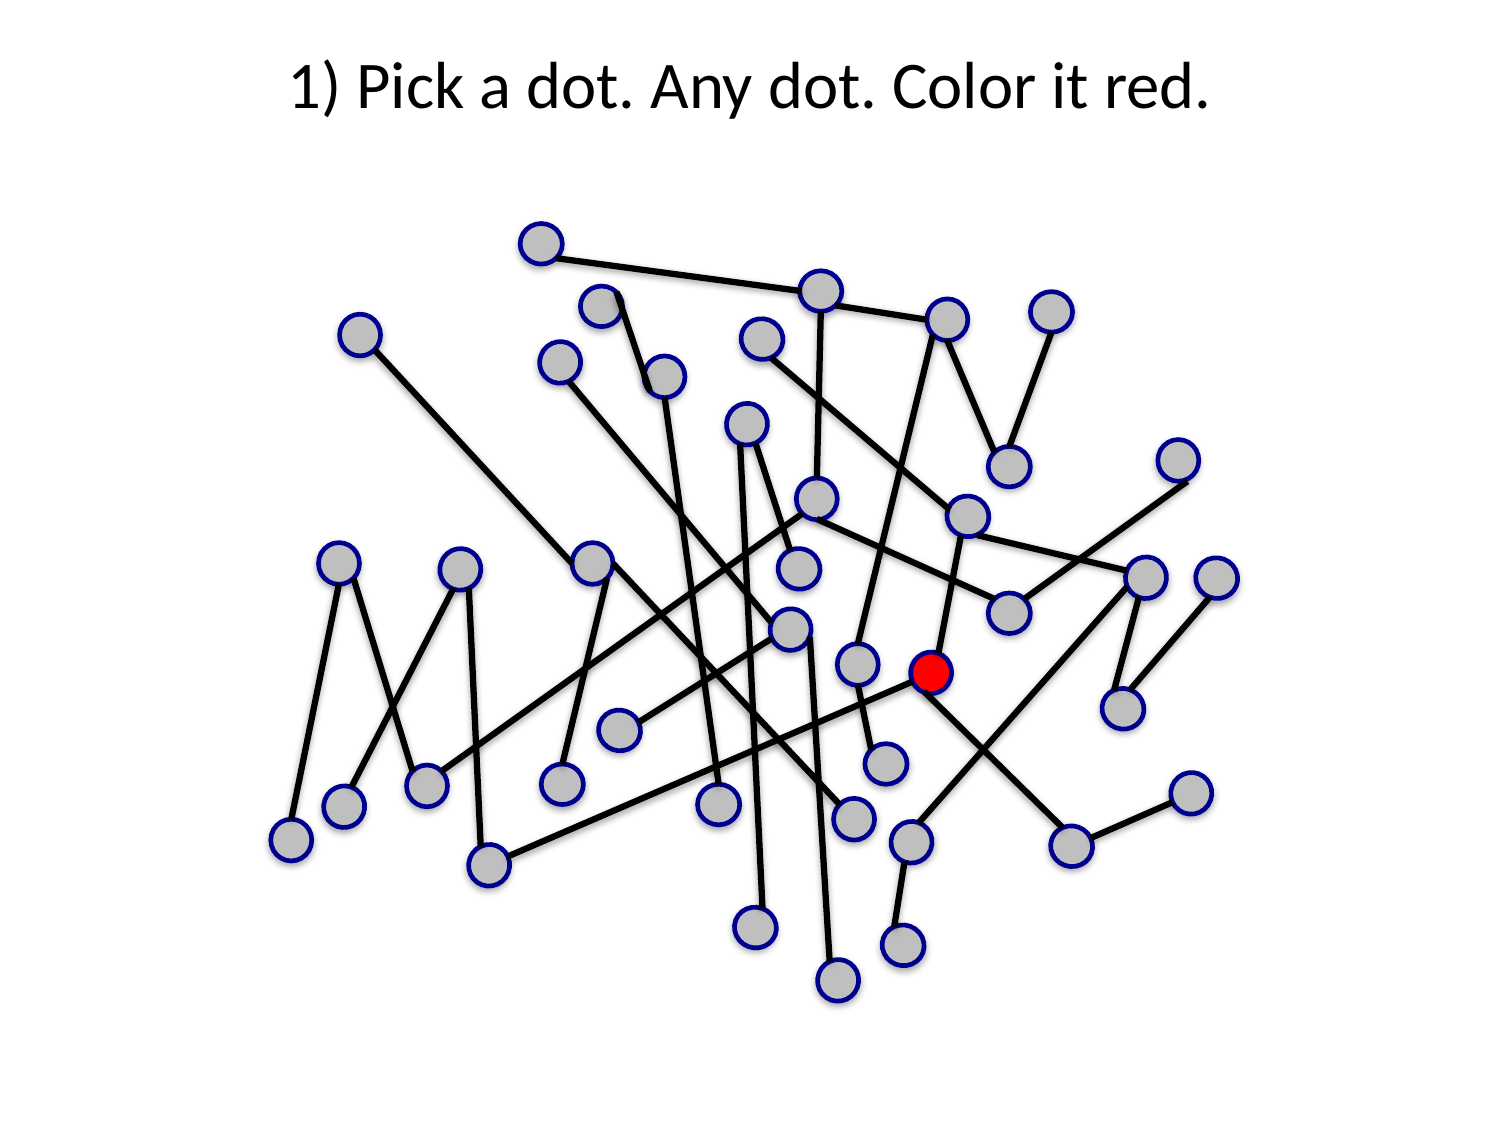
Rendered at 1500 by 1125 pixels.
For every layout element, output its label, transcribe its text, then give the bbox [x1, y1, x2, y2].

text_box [374, 349, 573, 564]
text_box [740, 318, 784, 361]
text_box [1132, 696, 1145, 729]
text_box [507, 681, 734, 857]
text_box [909, 661, 913, 678]
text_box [816, 311, 821, 355]
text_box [638, 638, 734, 723]
text_box [913, 830, 933, 864]
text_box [946, 339, 995, 453]
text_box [561, 577, 607, 680]
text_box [739, 443, 763, 909]
text_box 1) Pick a dot. Any dot. Color it red. [0, 34, 1500, 130]
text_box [784, 518, 803, 561]
text_box [519, 222, 564, 265]
text_box [733, 911, 778, 949]
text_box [809, 636, 830, 962]
text_box [340, 792, 366, 829]
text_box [770, 357, 949, 510]
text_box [857, 334, 934, 355]
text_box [291, 583, 340, 820]
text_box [976, 534, 1127, 571]
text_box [468, 587, 481, 847]
text_box [816, 958, 860, 1002]
text_box [655, 355, 686, 379]
text_box [317, 541, 361, 585]
text_box [1195, 557, 1239, 600]
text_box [1008, 331, 1052, 447]
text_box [767, 559, 772, 623]
text_box [845, 644, 880, 680]
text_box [353, 577, 413, 587]
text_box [816, 519, 852, 600]
text_box [467, 843, 511, 887]
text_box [767, 681, 804, 857]
text_box [544, 340, 582, 376]
text_box [270, 819, 313, 862]
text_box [938, 535, 961, 654]
text_box [1029, 290, 1074, 333]
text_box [441, 513, 563, 772]
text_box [937, 519, 995, 584]
text_box [1049, 830, 1094, 868]
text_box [616, 291, 651, 379]
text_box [904, 720, 913, 800]
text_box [568, 380, 765, 623]
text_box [1148, 586, 1192, 701]
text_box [835, 305, 928, 320]
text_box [1090, 801, 1173, 839]
text_box [579, 301, 611, 328]
text_box [807, 549, 811, 560]
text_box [555, 257, 800, 292]
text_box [1132, 597, 1139, 691]
text_box [953, 495, 990, 518]
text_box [806, 515, 831, 521]
text_box [1157, 438, 1200, 480]
text_box [881, 926, 925, 967]
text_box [909, 824, 929, 864]
text_box [338, 313, 382, 357]
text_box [768, 563, 840, 680]
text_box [351, 588, 454, 788]
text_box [857, 518, 934, 644]
text_box [1170, 771, 1213, 815]
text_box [767, 638, 773, 723]
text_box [755, 442, 791, 551]
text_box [892, 861, 906, 927]
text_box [1023, 481, 1188, 598]
text_box [408, 796, 446, 808]
text_box [801, 270, 843, 312]
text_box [918, 586, 1128, 823]
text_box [612, 632, 733, 680]
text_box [834, 681, 913, 857]
text_box [927, 298, 969, 340]
text_box [987, 446, 1032, 488]
